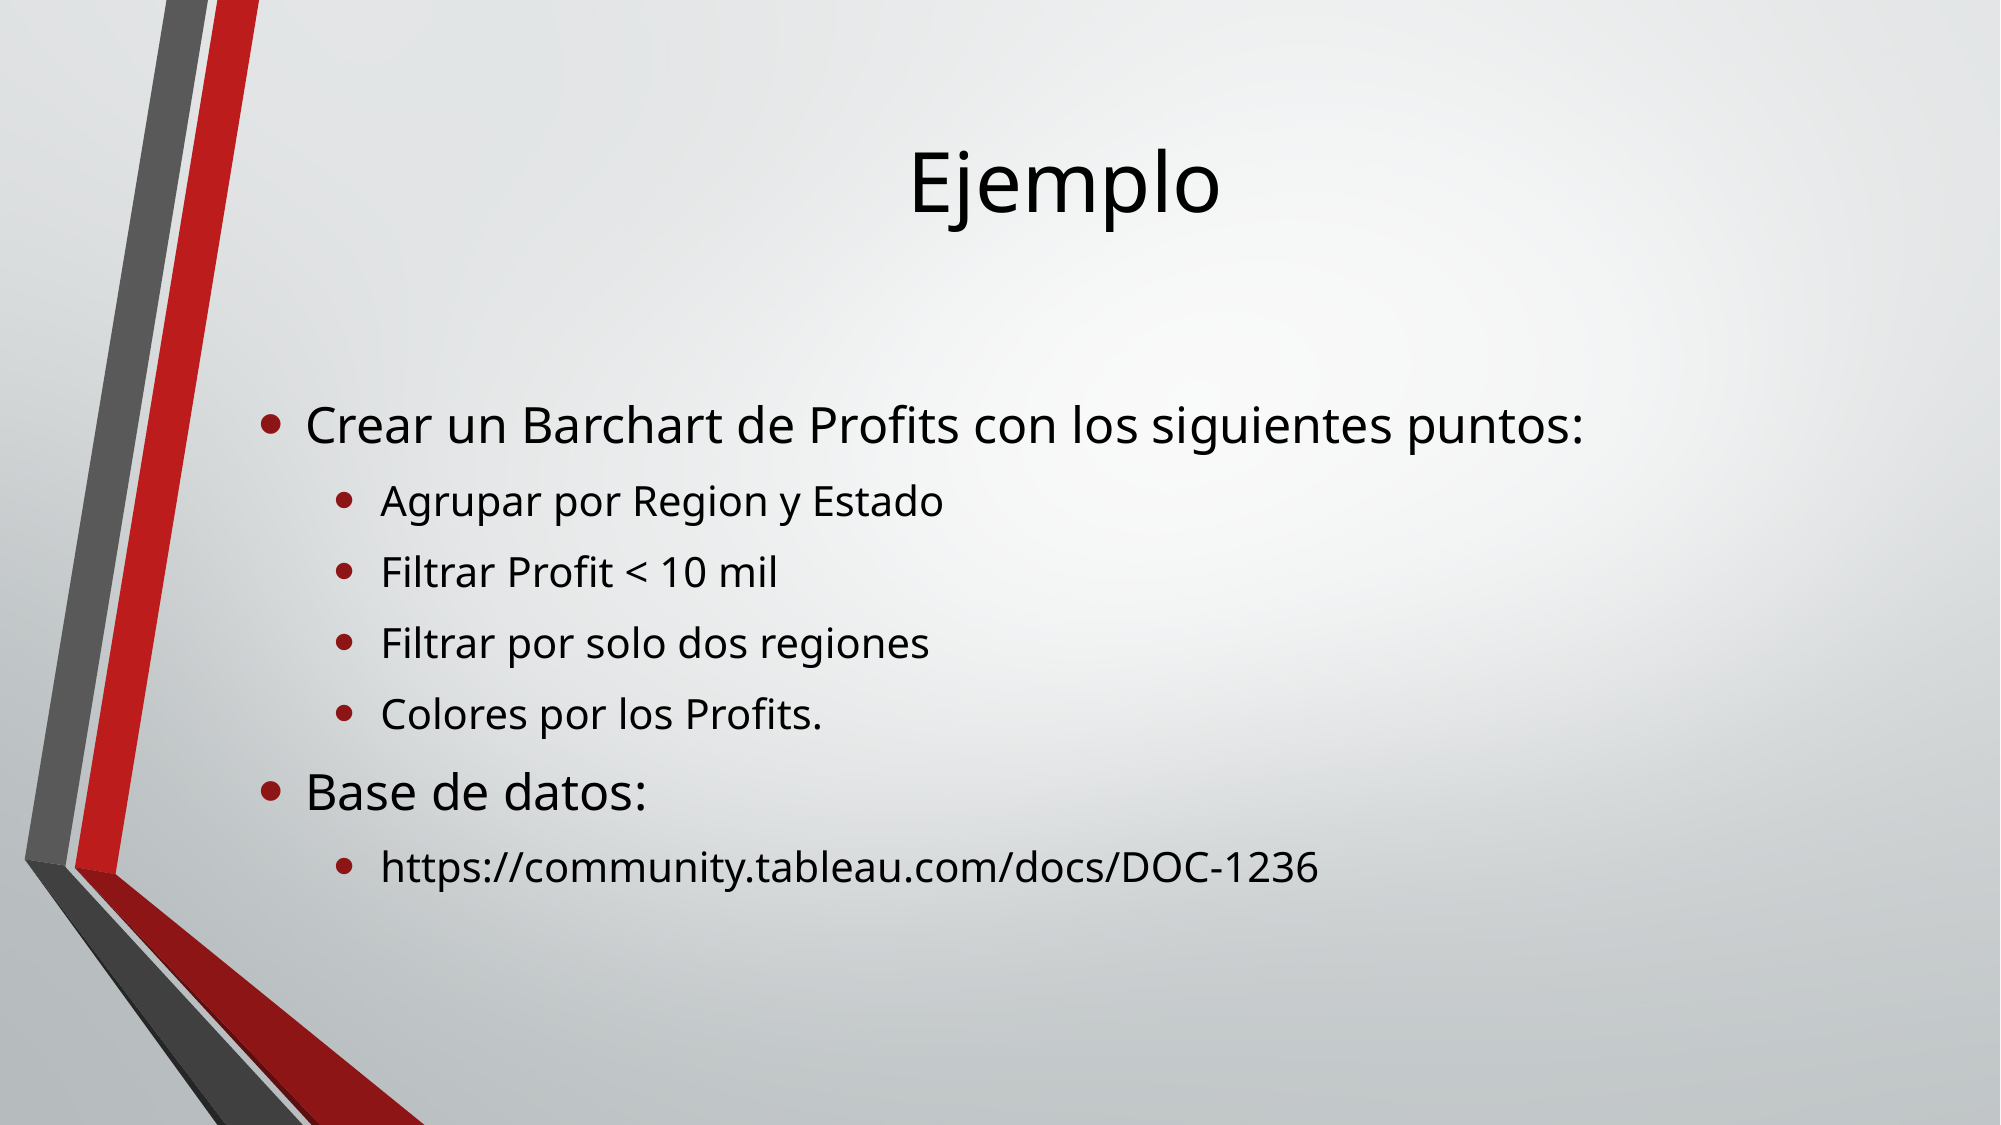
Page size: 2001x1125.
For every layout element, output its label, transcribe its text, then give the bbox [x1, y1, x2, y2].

list Crear un Barchart de Profits con los siguientes puntos: Agrupar por Region y Estado Filtrar Profit < 10 mil Filtrar por solo dos regiones Colores por los Profits. Base de datos: https://community.tableau.com/docs/DOC-1236 [243, 246, 1887, 1039]
title Ejemplo [243, 112, 1887, 246]
